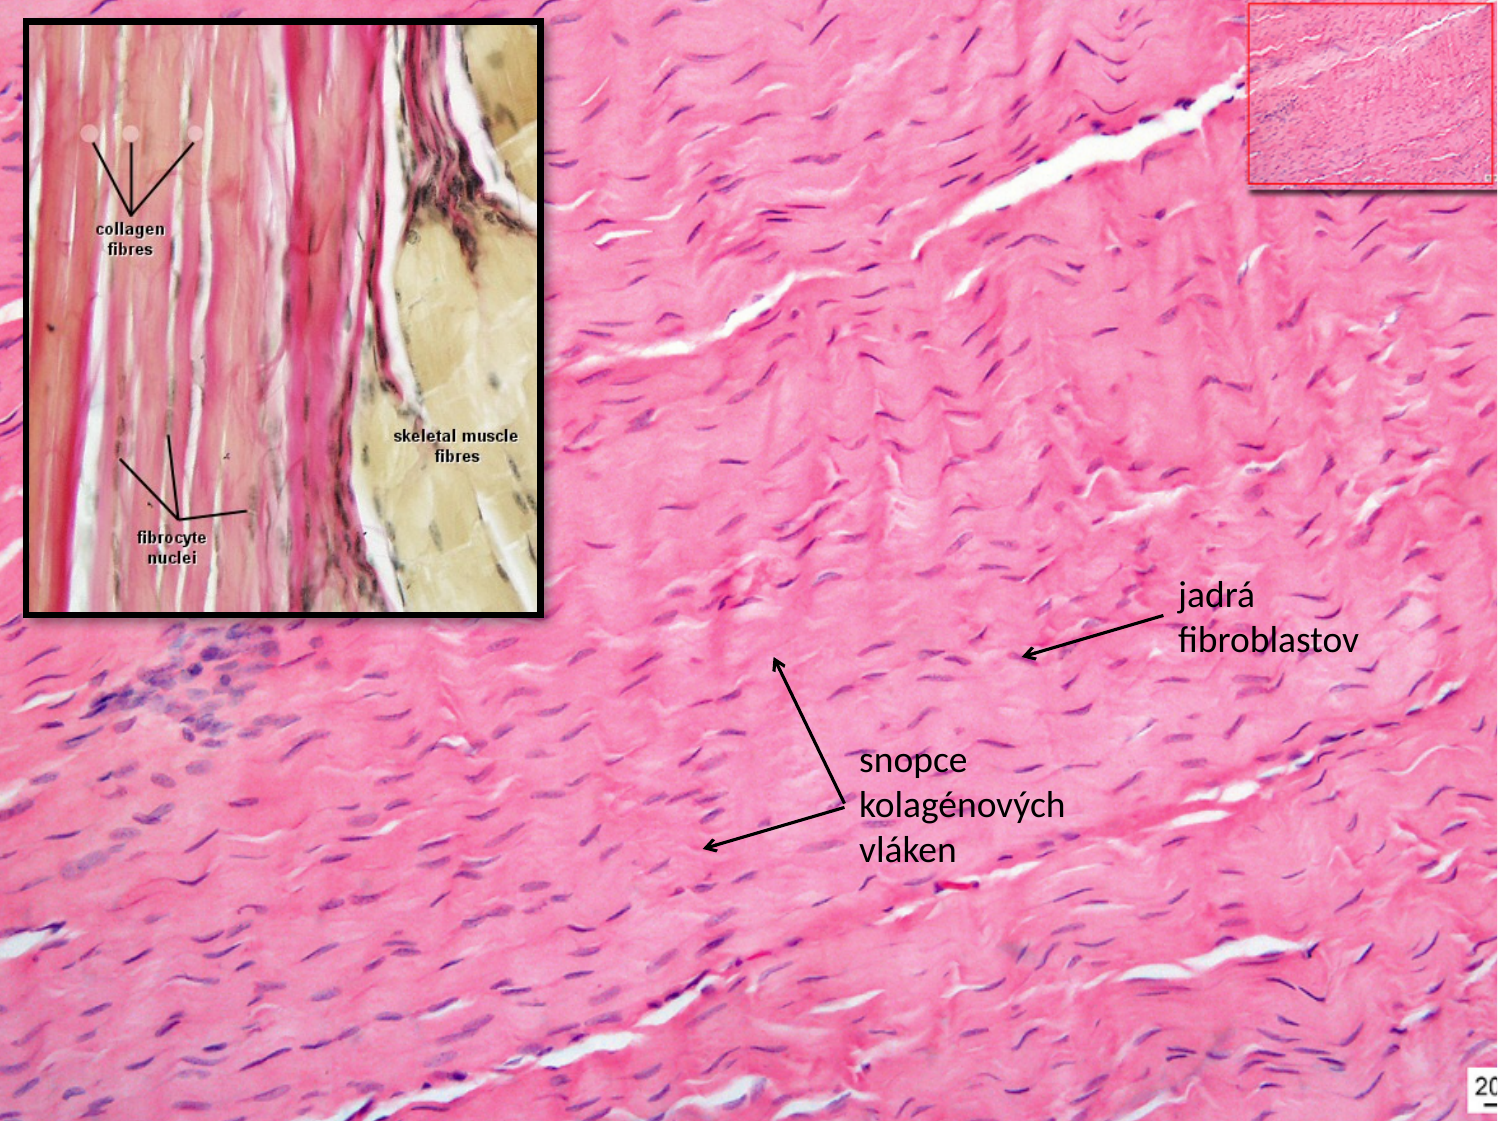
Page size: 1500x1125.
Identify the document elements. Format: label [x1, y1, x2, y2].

text_box [1021, 615, 1164, 658]
text_box [702, 807, 845, 850]
text_box [773, 656, 845, 804]
picture [0, 0, 1498, 1122]
